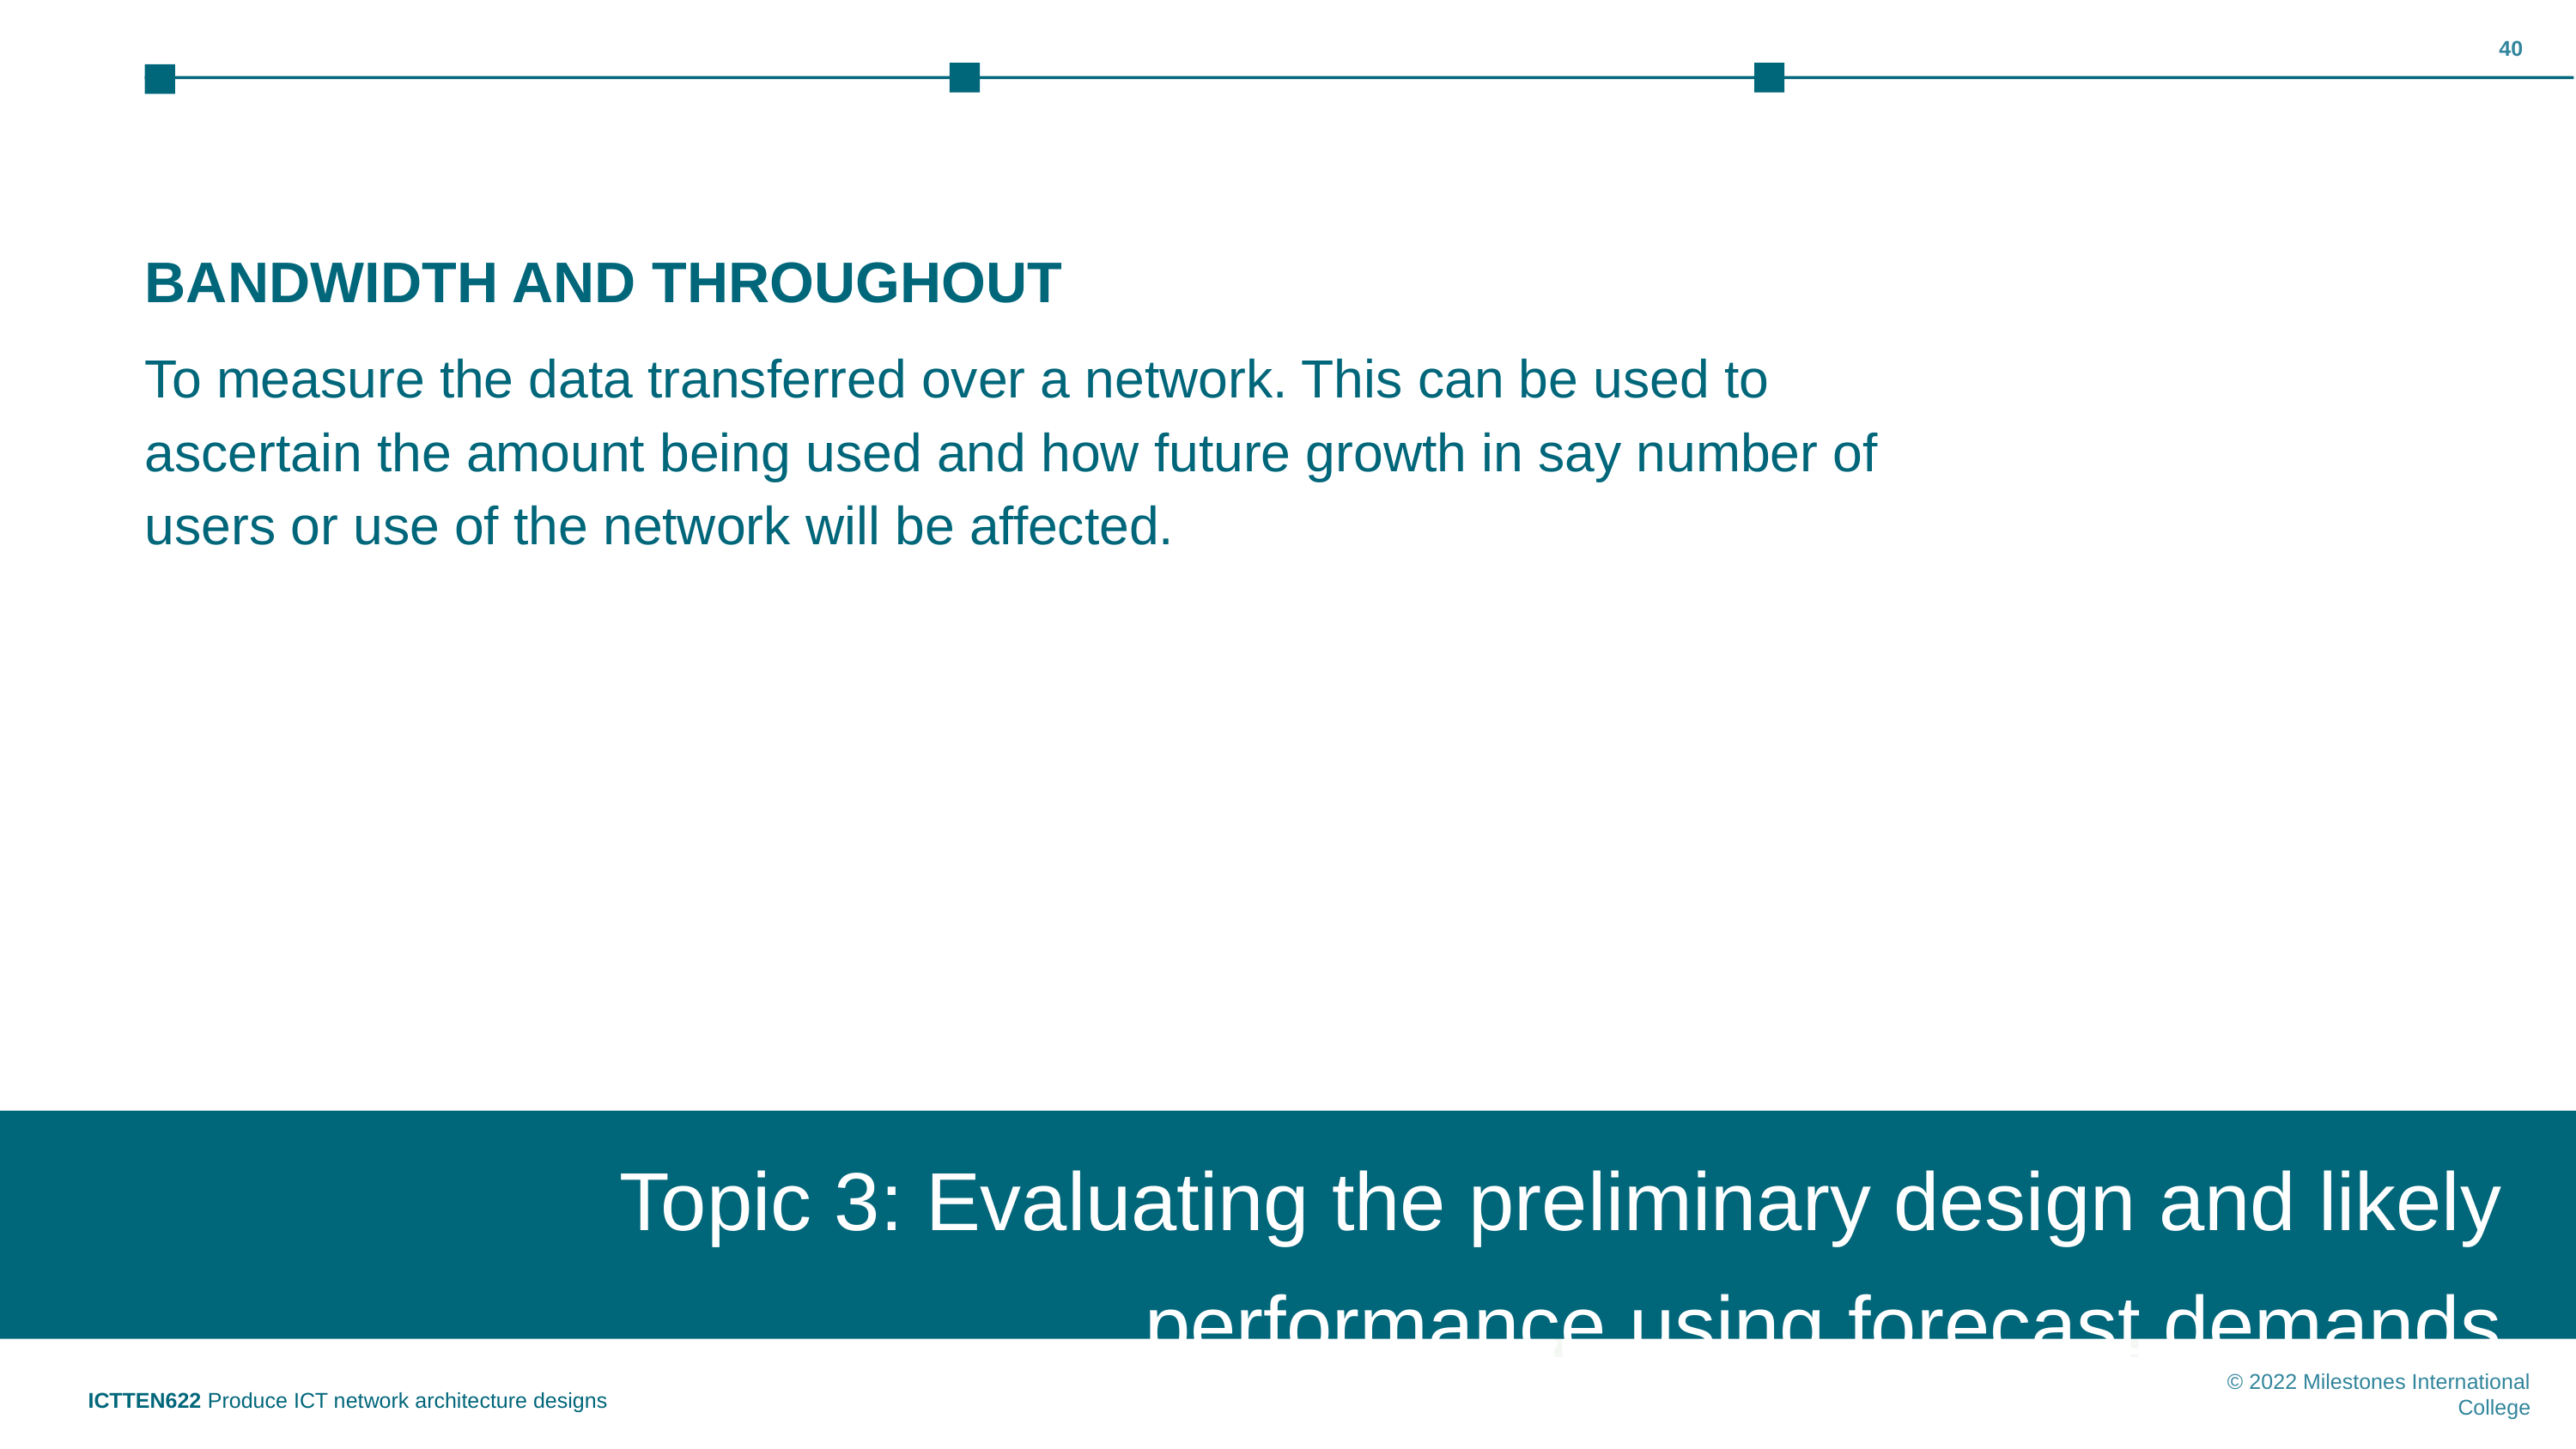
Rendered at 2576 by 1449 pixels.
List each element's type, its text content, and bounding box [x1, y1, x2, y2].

footer ICTTEN622 Produce ICT network architecture designs [75, 1367, 923, 1431]
text_box [0, 1110, 2576, 1339]
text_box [144, 63, 2574, 94]
text_box © 2022 Milestones International College [2136, 1367, 2544, 1420]
text_box ‹#› [2468, 22, 2537, 60]
text_box Topic 3: Evaluating the preliminary design and likely performance using forecast demands [143, 1123, 2503, 1371]
text_box BANDWIDTH AND THROUGHOUT To measure the data transferred over a network. This can be used to ascertain the amount being used and how future growth in say number of users or use of the network will be affected. [144, 236, 1933, 556]
